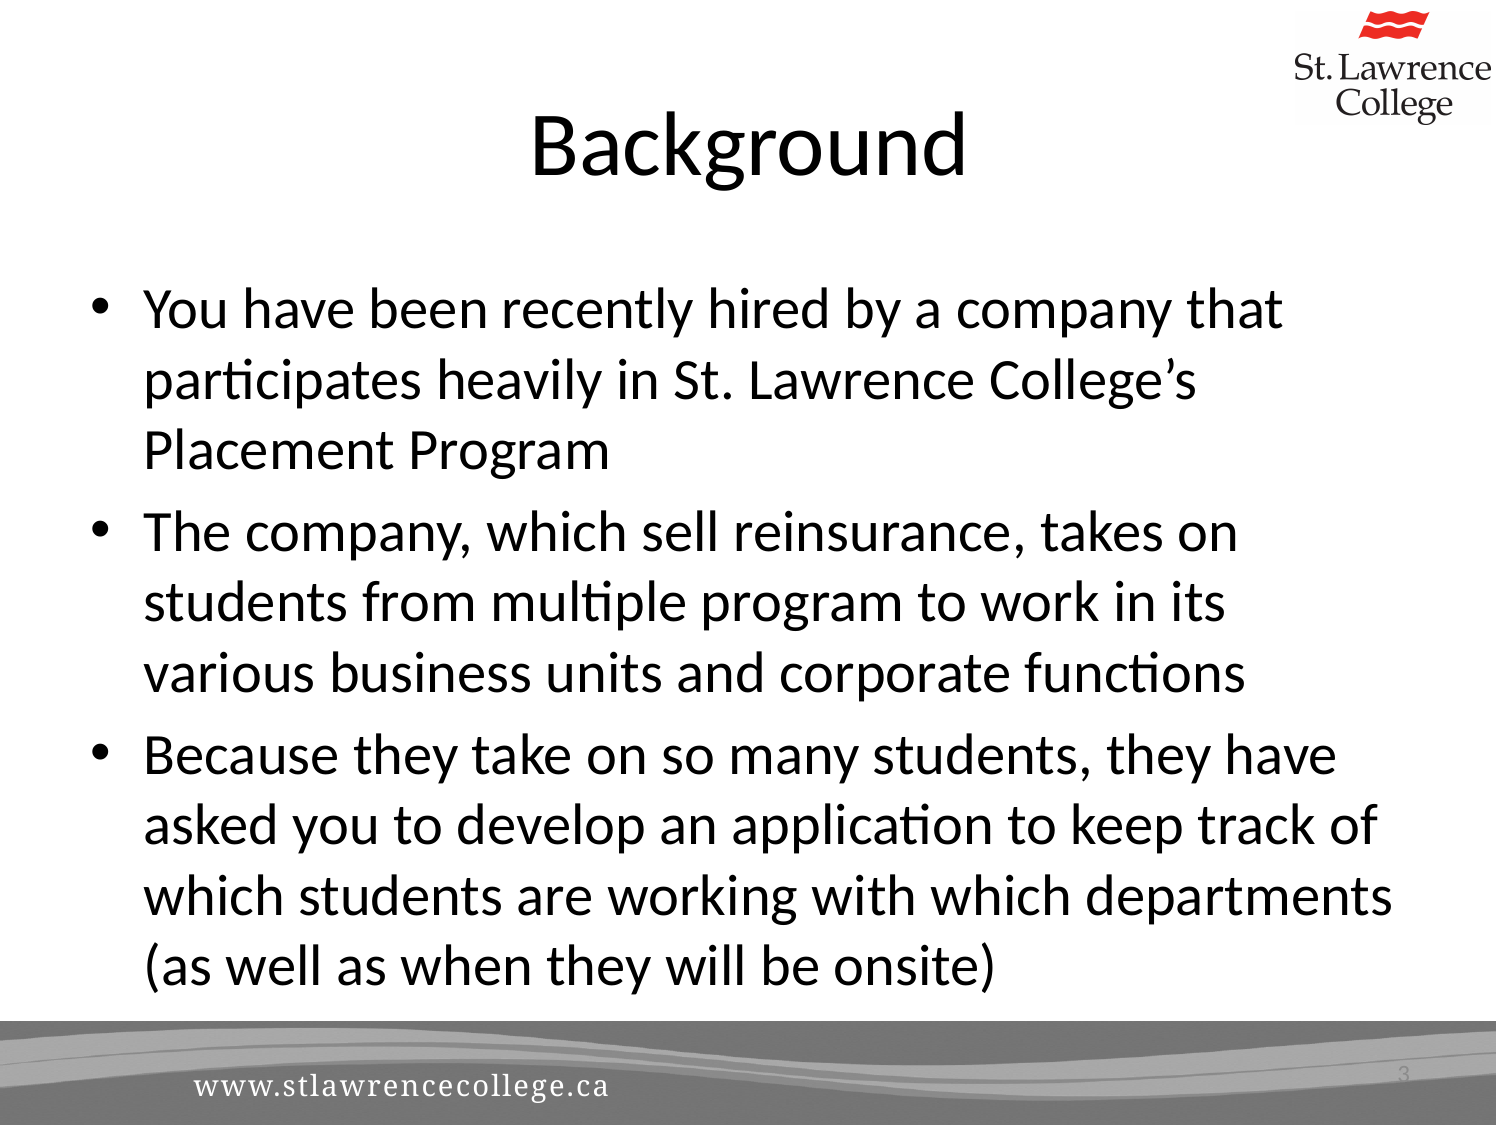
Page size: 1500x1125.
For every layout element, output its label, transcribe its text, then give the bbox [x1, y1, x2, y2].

picture [1295, 11, 1491, 125]
title Background [75, 45, 1425, 233]
list You have been recently hired by a company that participates heavily in St. Lawrence College’s Placement Program The company, which sell reinsurance, takes on students from multiple program to work in its various business units and corporate functions Because they take on so many students, they have asked you to develop an application to keep track of which students are working with which departments (as well as when they will be onsite) [75, 262, 1425, 1005]
picture [0, 1021, 1496, 1125]
slide_number 3 [1074, 1042, 1425, 1103]
